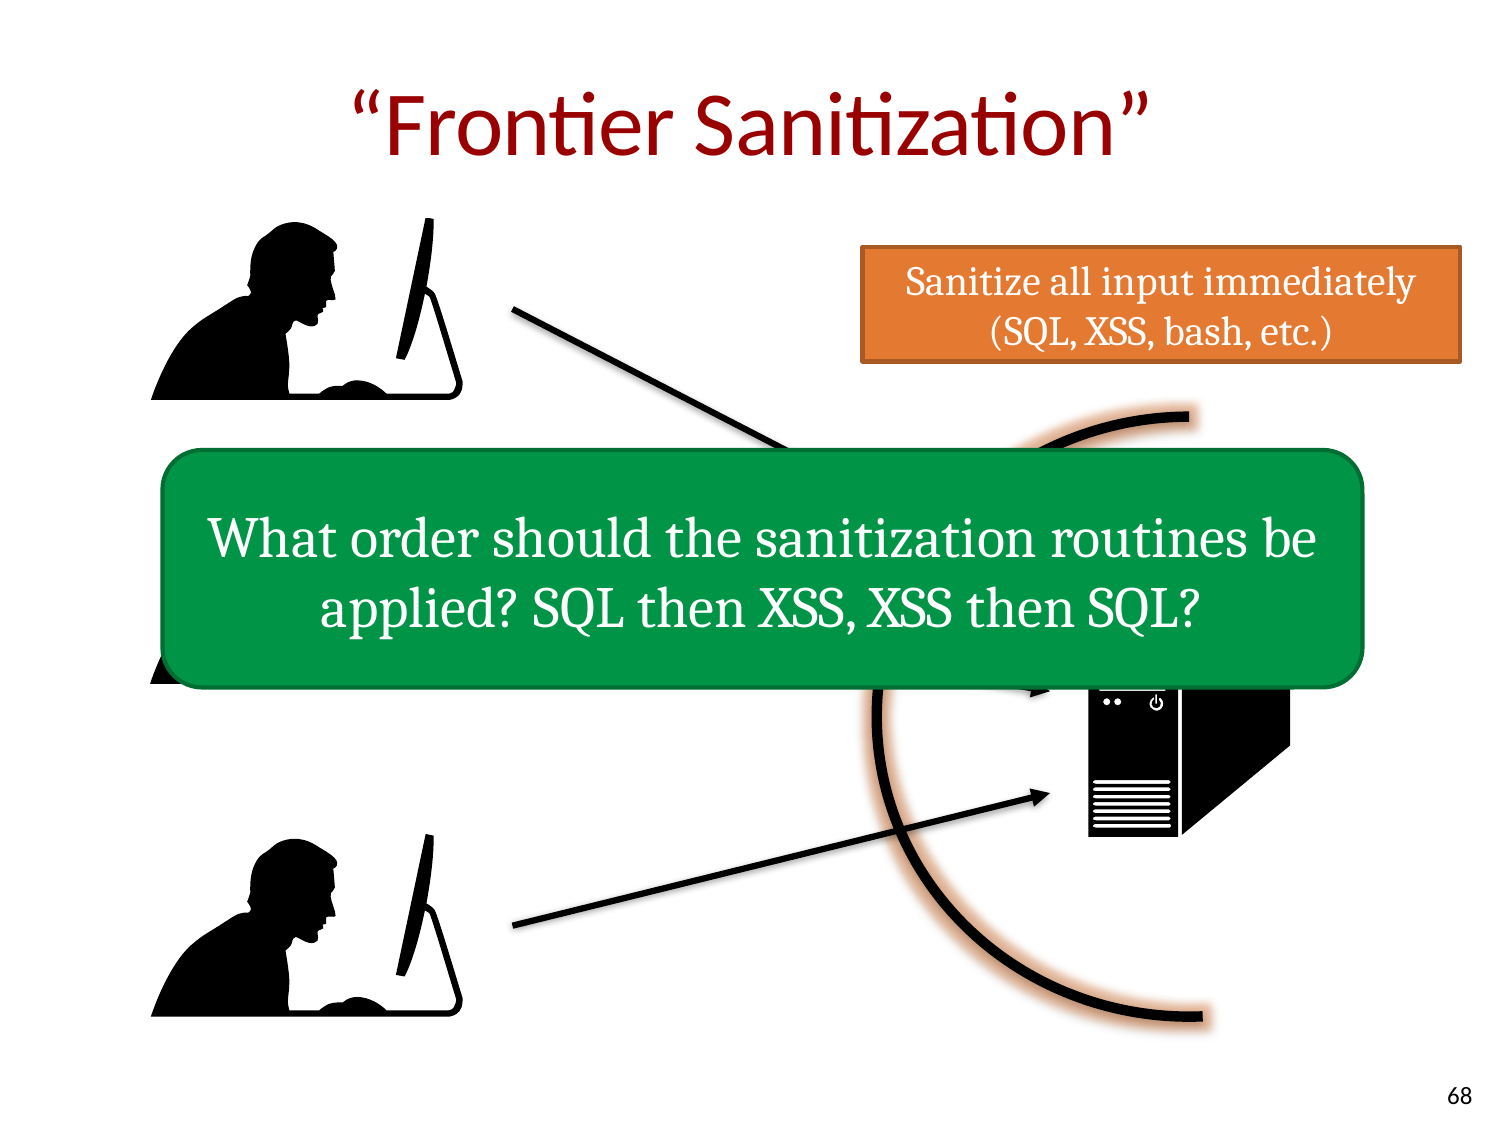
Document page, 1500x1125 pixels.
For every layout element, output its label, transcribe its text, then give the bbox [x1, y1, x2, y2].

text_box [874, 690, 1203, 1019]
picture [149, 217, 463, 401]
text_box [1066, 414, 1190, 447]
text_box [512, 792, 1051, 926]
slide_number 68 [1137, 1065, 1488, 1125]
picture [148, 501, 462, 685]
text_box What order should the sanitization routines be applied? SQL then XSS, XSS then SQL? [1054, 447, 1365, 690]
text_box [498, 599, 1051, 692]
text_box Sanitize all input immediately (SQL, XSS, bash, etc.) [860, 245, 1462, 364]
text_box What order should the sanitization routines be applied? SQL then XSS, XSS then SQL? [160, 447, 508, 690]
picture [149, 834, 463, 1017]
title “Frontier Sanitization” [75, 24, 1425, 213]
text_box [512, 308, 1063, 594]
picture [1087, 544, 1292, 838]
